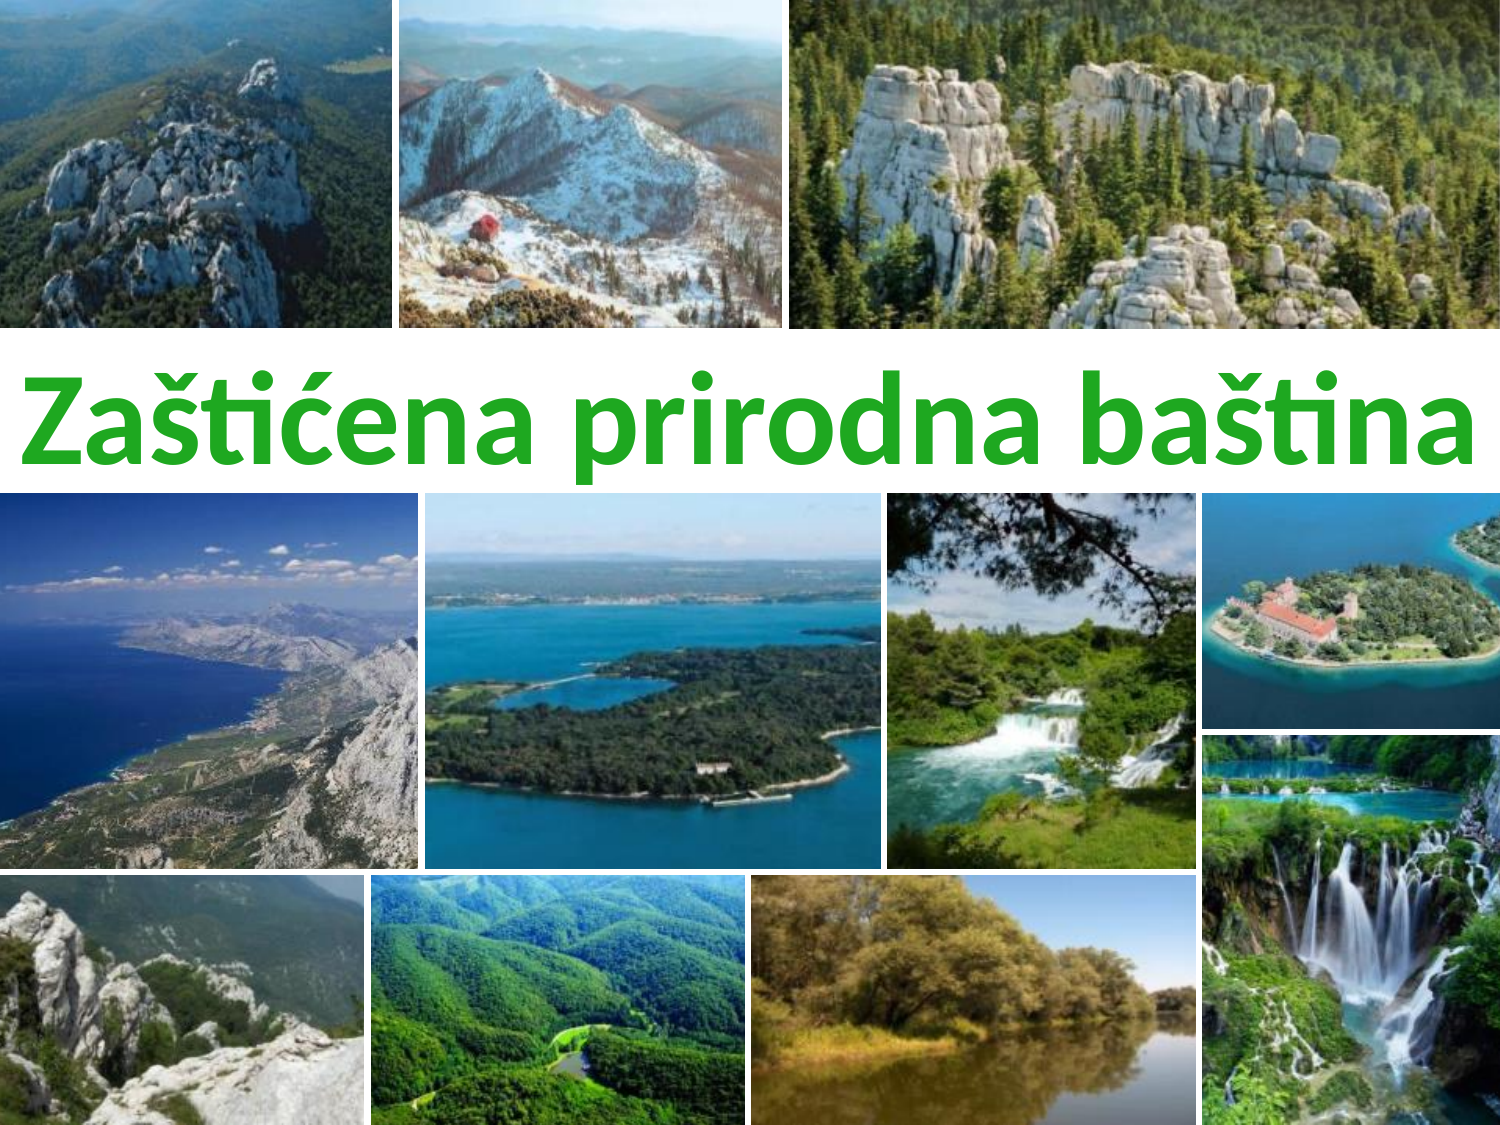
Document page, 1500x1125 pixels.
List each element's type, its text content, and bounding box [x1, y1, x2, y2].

picture [786, 0, 1500, 330]
picture [749, 873, 1198, 1125]
picture [396, 0, 785, 329]
picture [1200, 733, 1500, 1125]
picture [0, 0, 395, 329]
picture [368, 873, 747, 1125]
picture [422, 492, 883, 871]
text_box Zaštićena prirodna baština [0, 347, 1500, 490]
picture [1200, 492, 1500, 731]
picture [0, 492, 421, 871]
picture [885, 492, 1198, 871]
picture [0, 873, 367, 1125]
